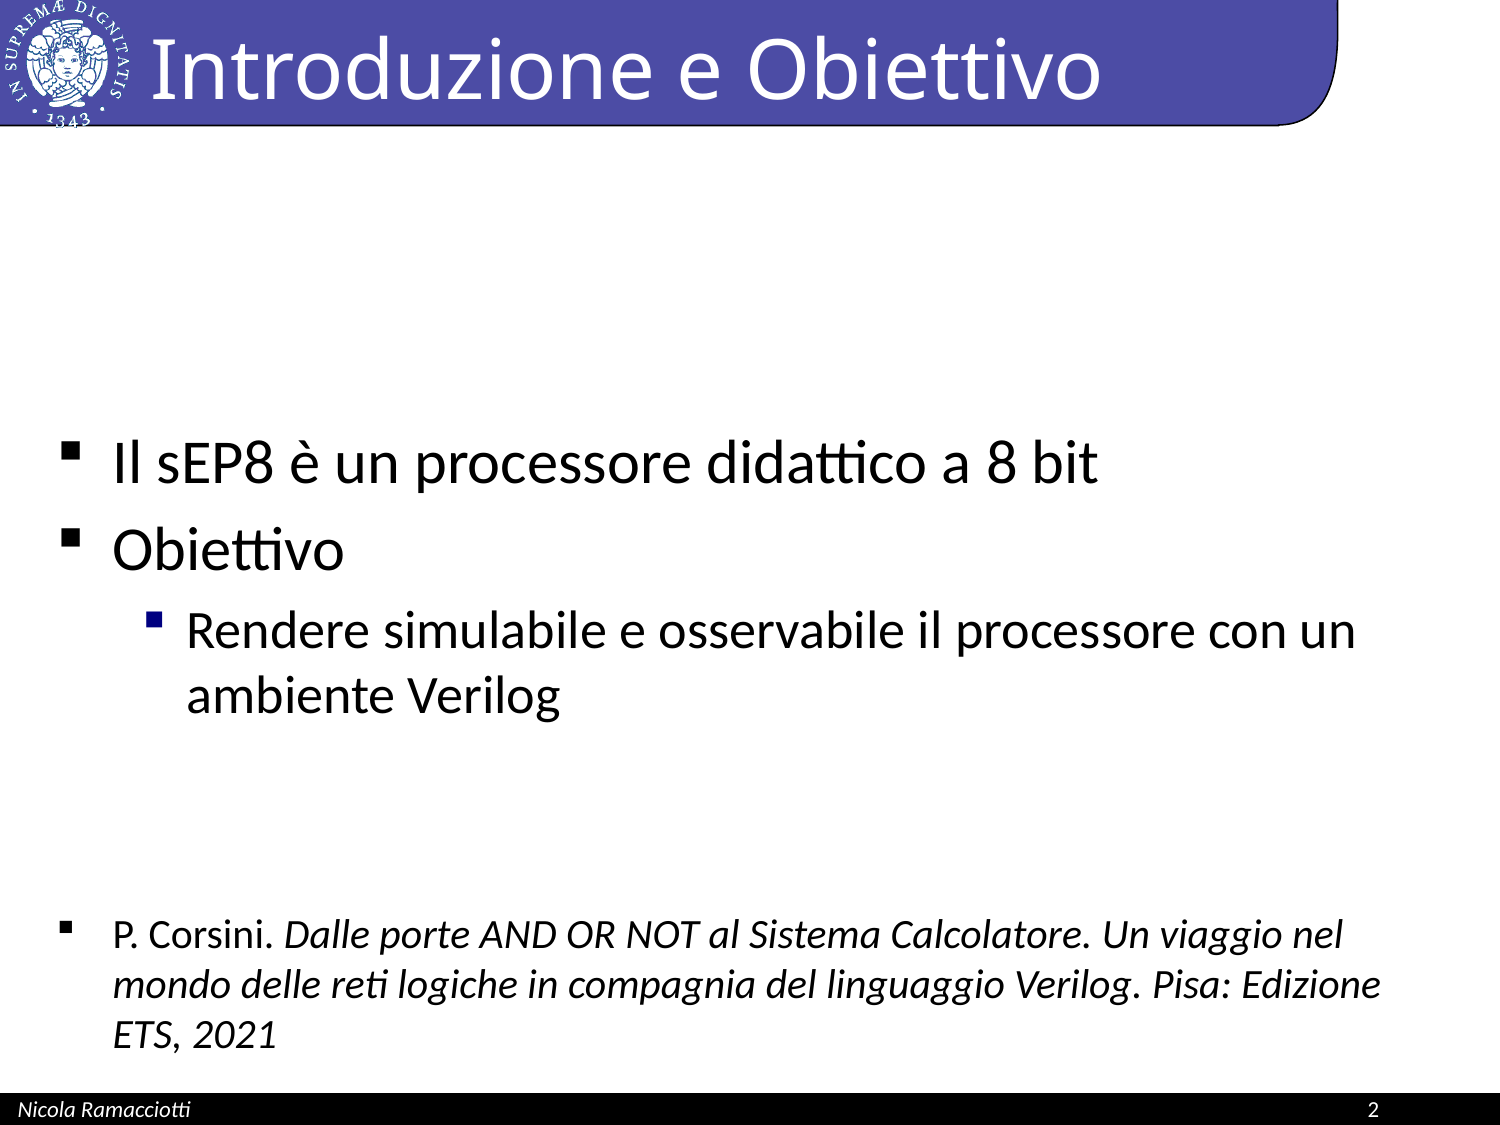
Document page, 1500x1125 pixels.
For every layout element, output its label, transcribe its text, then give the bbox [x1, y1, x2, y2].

title Introduzione e Obiettivo [135, 6, 1341, 126]
text_box Nicola Ramacciotti 2 [2, 1086, 1500, 1125]
picture [2, 0, 133, 131]
list Il sEP8 è un processore didattico a 8 bit Obiettivo Rendere simulabile e osservabile il processore con un ambiente Verilog P. Corsini. Dalle porte AND OR NOT al Sistema Calcolatore. Un viaggio nel mondo delle reti logiche in compagnia del linguaggio Verilog. Pisa: Edizione ETS, 2021 [40, 150, 1460, 1086]
